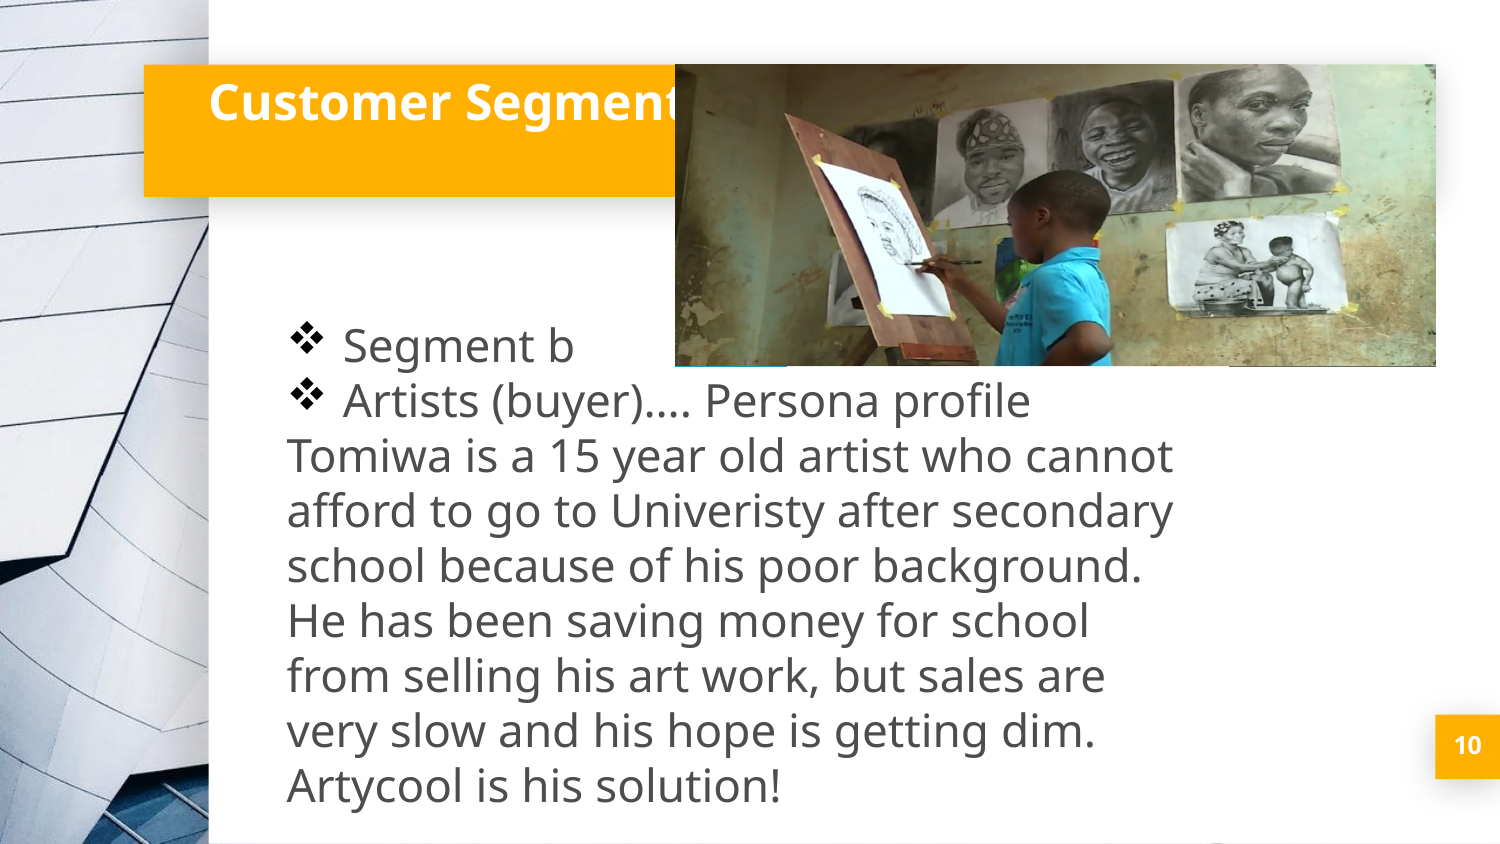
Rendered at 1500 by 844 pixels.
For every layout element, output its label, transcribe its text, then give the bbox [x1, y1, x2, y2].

picture [0, 0, 208, 844]
title Customer Segment [193, 64, 673, 197]
slide_number 10 [1435, 714, 1500, 780]
text_box Segment b Artists (buyer)…. Persona profile Tomiwa is a 15 year old artist who cannot afford to go to Univeristy after secondary school because of his poor background. He has been saving money for school from selling his art work, but sales are very slow and his hope is getting dim. Artycool is his solution! [271, 309, 1222, 819]
picture [675, 64, 1436, 368]
